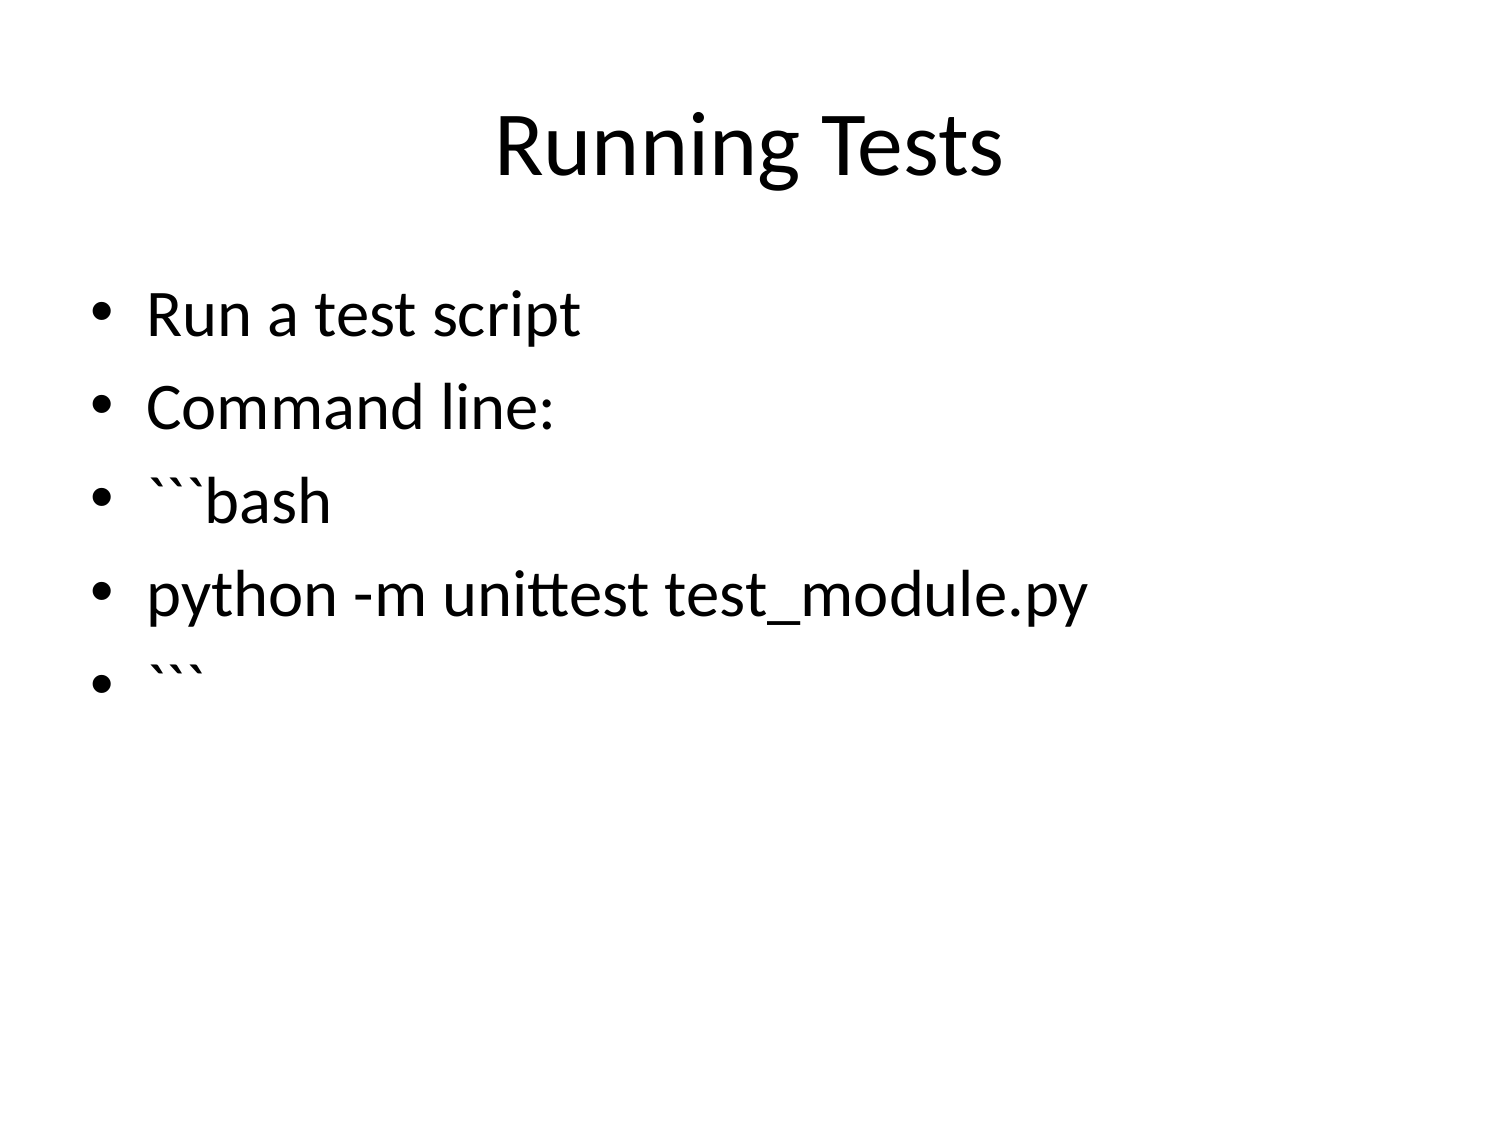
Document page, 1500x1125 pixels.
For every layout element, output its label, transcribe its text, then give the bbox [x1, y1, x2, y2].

title Running Tests [75, 45, 1425, 233]
list Run a test script Command line: ```bash python -m unittest test_module.py ``` [75, 262, 1425, 1005]
